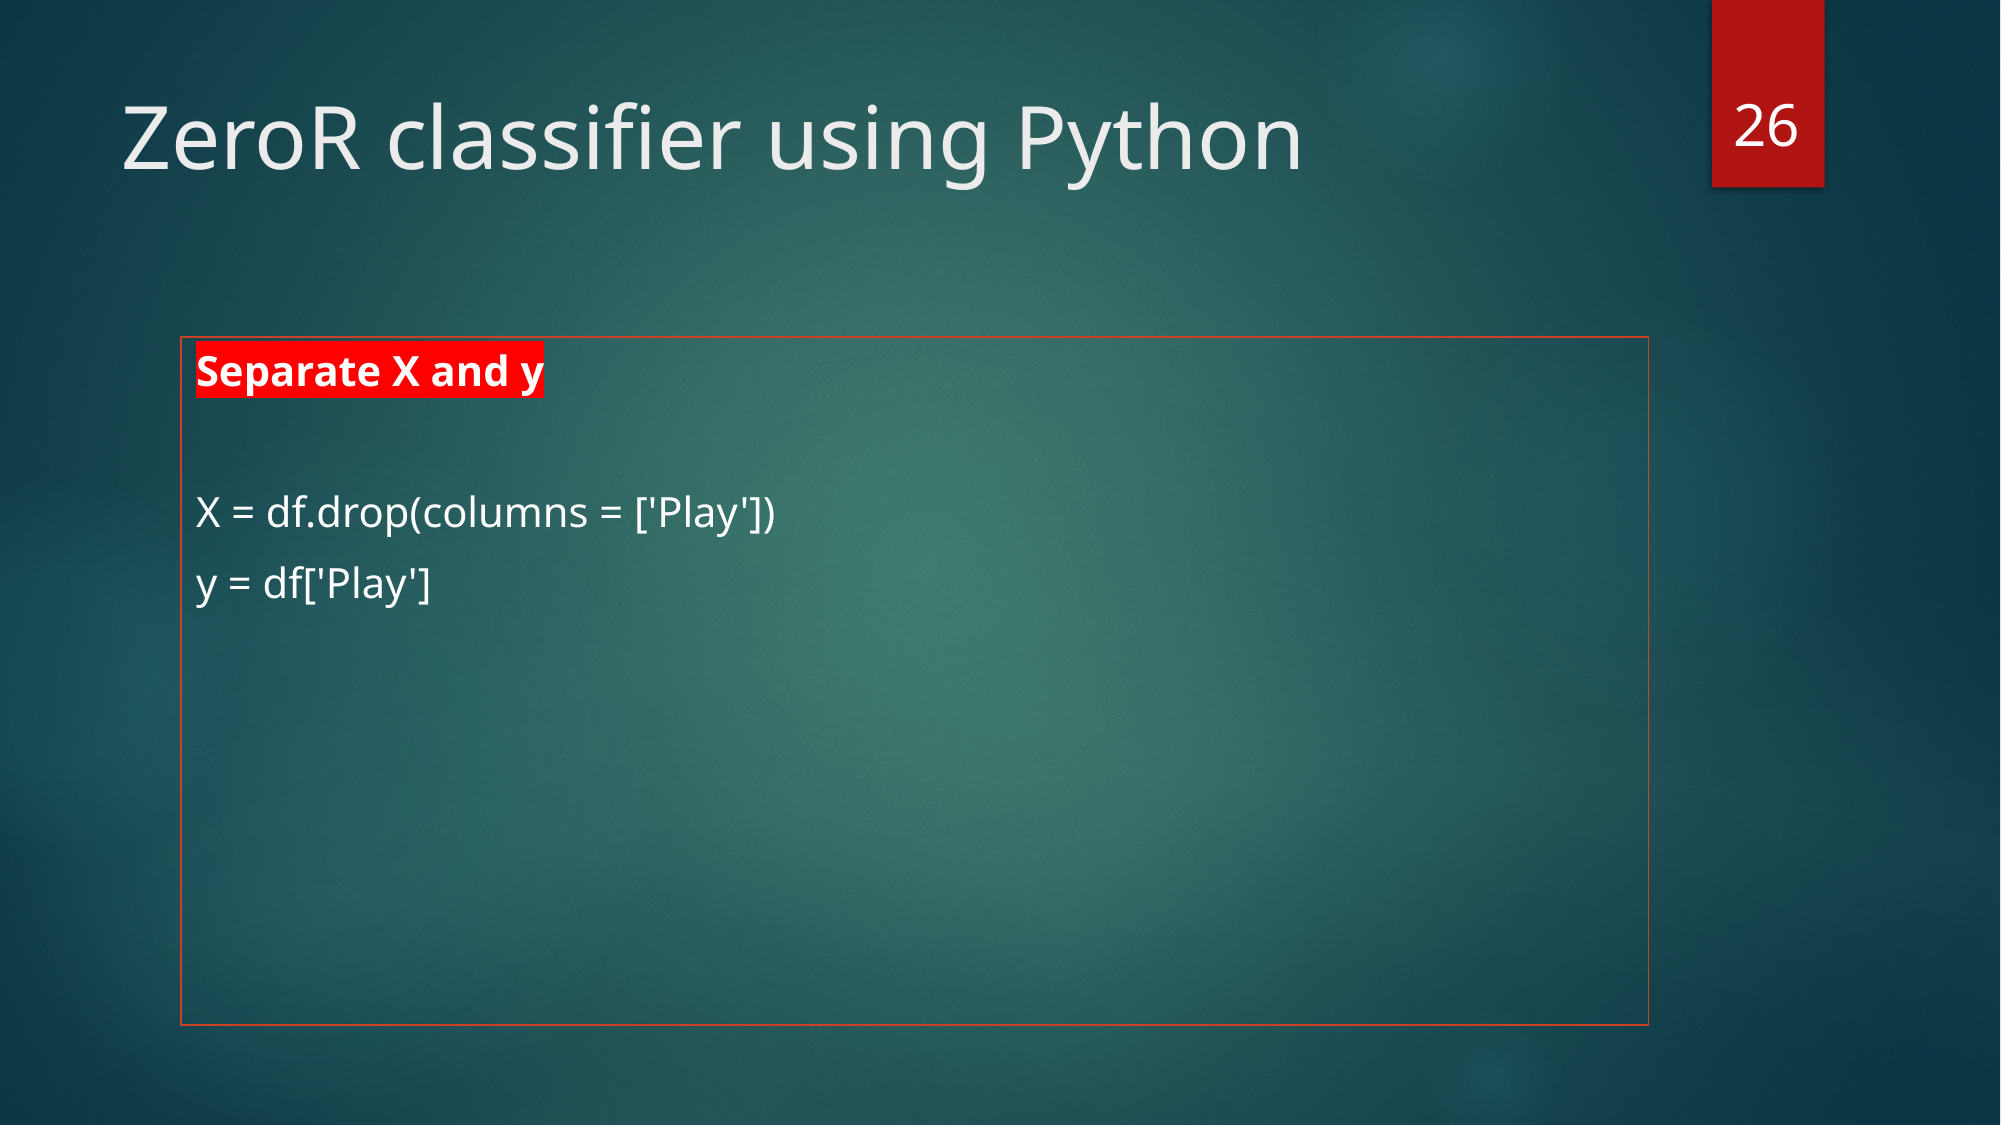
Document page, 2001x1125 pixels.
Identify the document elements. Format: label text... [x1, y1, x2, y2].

slide_number 26 [1698, 48, 1836, 175]
list Separate X and y X = df.drop(columns = ['Play']) y = df['Play'] [181, 336, 1649, 1025]
picture [0, 0, 2001, 1125]
title ZeroR classifier using Python [106, 74, 1649, 304]
